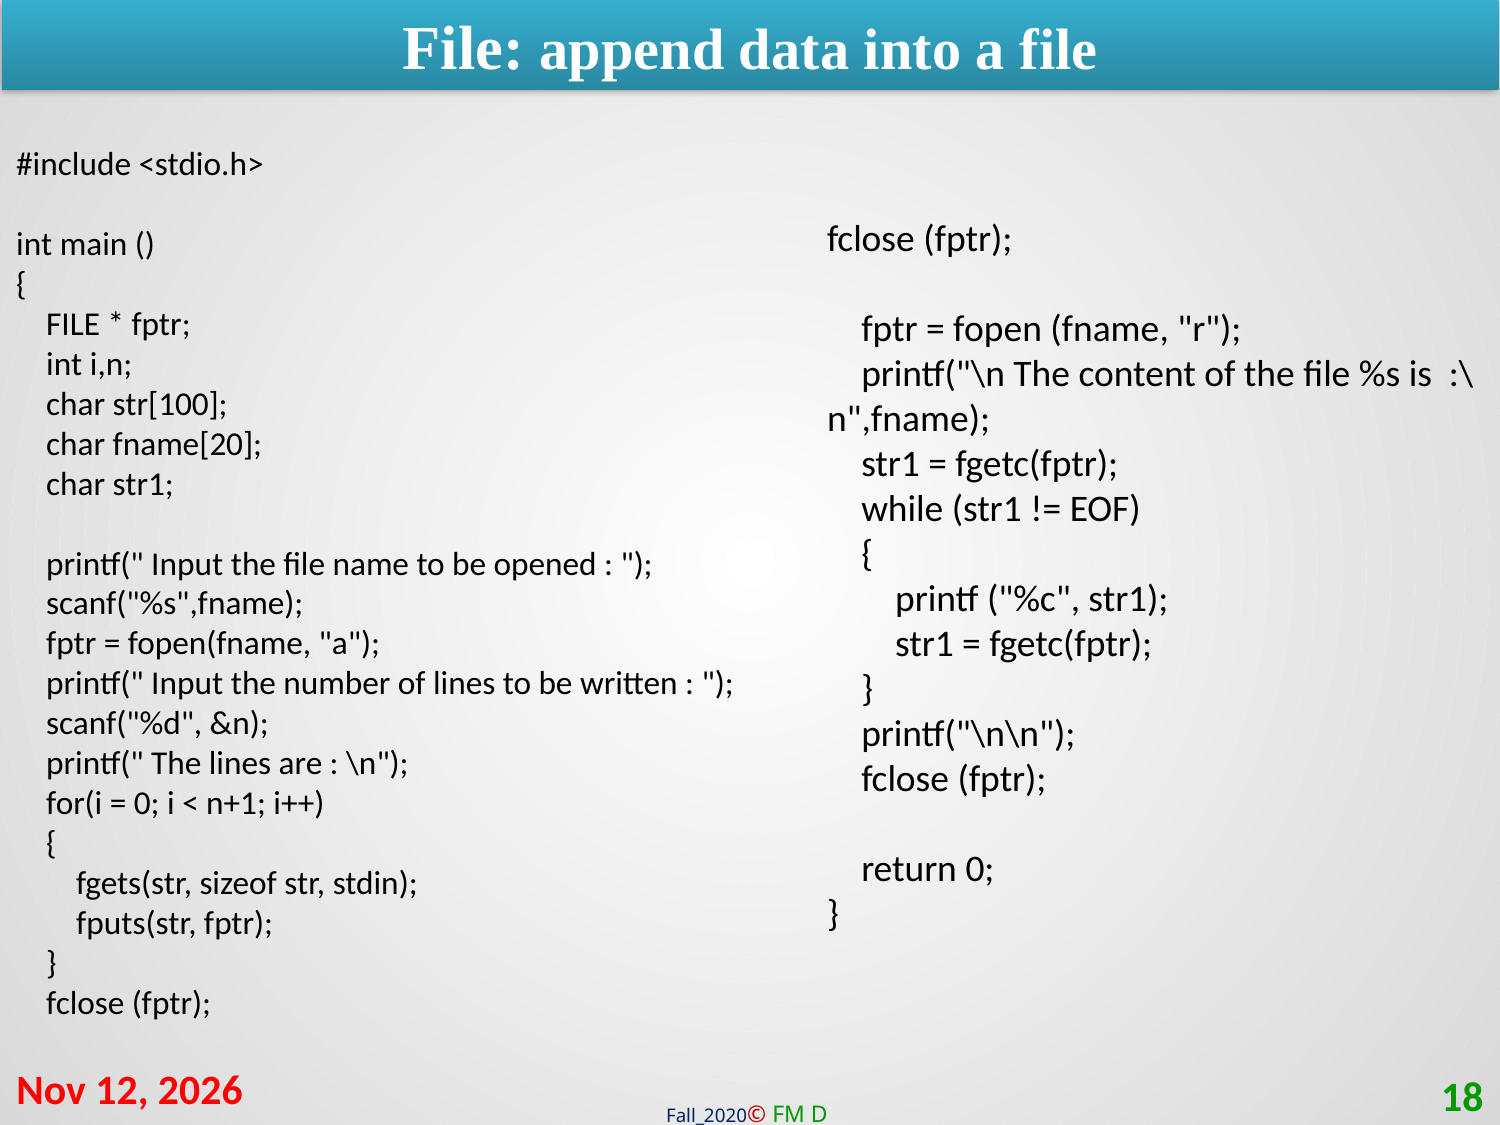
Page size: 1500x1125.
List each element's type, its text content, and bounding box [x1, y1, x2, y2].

slide_number 14-Mar-21 [1, 1057, 352, 1118]
text_box fclose (fptr); fptr = fopen (fname, "r"); printf("\n The content of the file %s is :\n",fname); str1 = fgetc(fptr); while (str1 != EOF) { printf ("%c", str1); str1 = fgetc(fptr); } printf("\n\n"); fclose (fptr); return 0; } [812, 206, 1500, 942]
slide_number 18 [1148, 1065, 1499, 1125]
text_box File: append data into a file [2, 0, 1499, 90]
text_box #include <stdio.h> int main () { FILE * fptr; int i,n; char str[100]; char fname[20]; char str1; printf(" Input the file name to be opened : "); scanf("%s",fname); fptr = fopen(fname, "a"); printf(" Input the number of lines to be written : "); scanf("%d", &n); printf(" The lines are : \n"); for(i = 0; i < n+1; i++) { fgets(str, sizeof str, stdin); fputs(str, fptr); } fclose (fptr); [1, 135, 1063, 1029]
